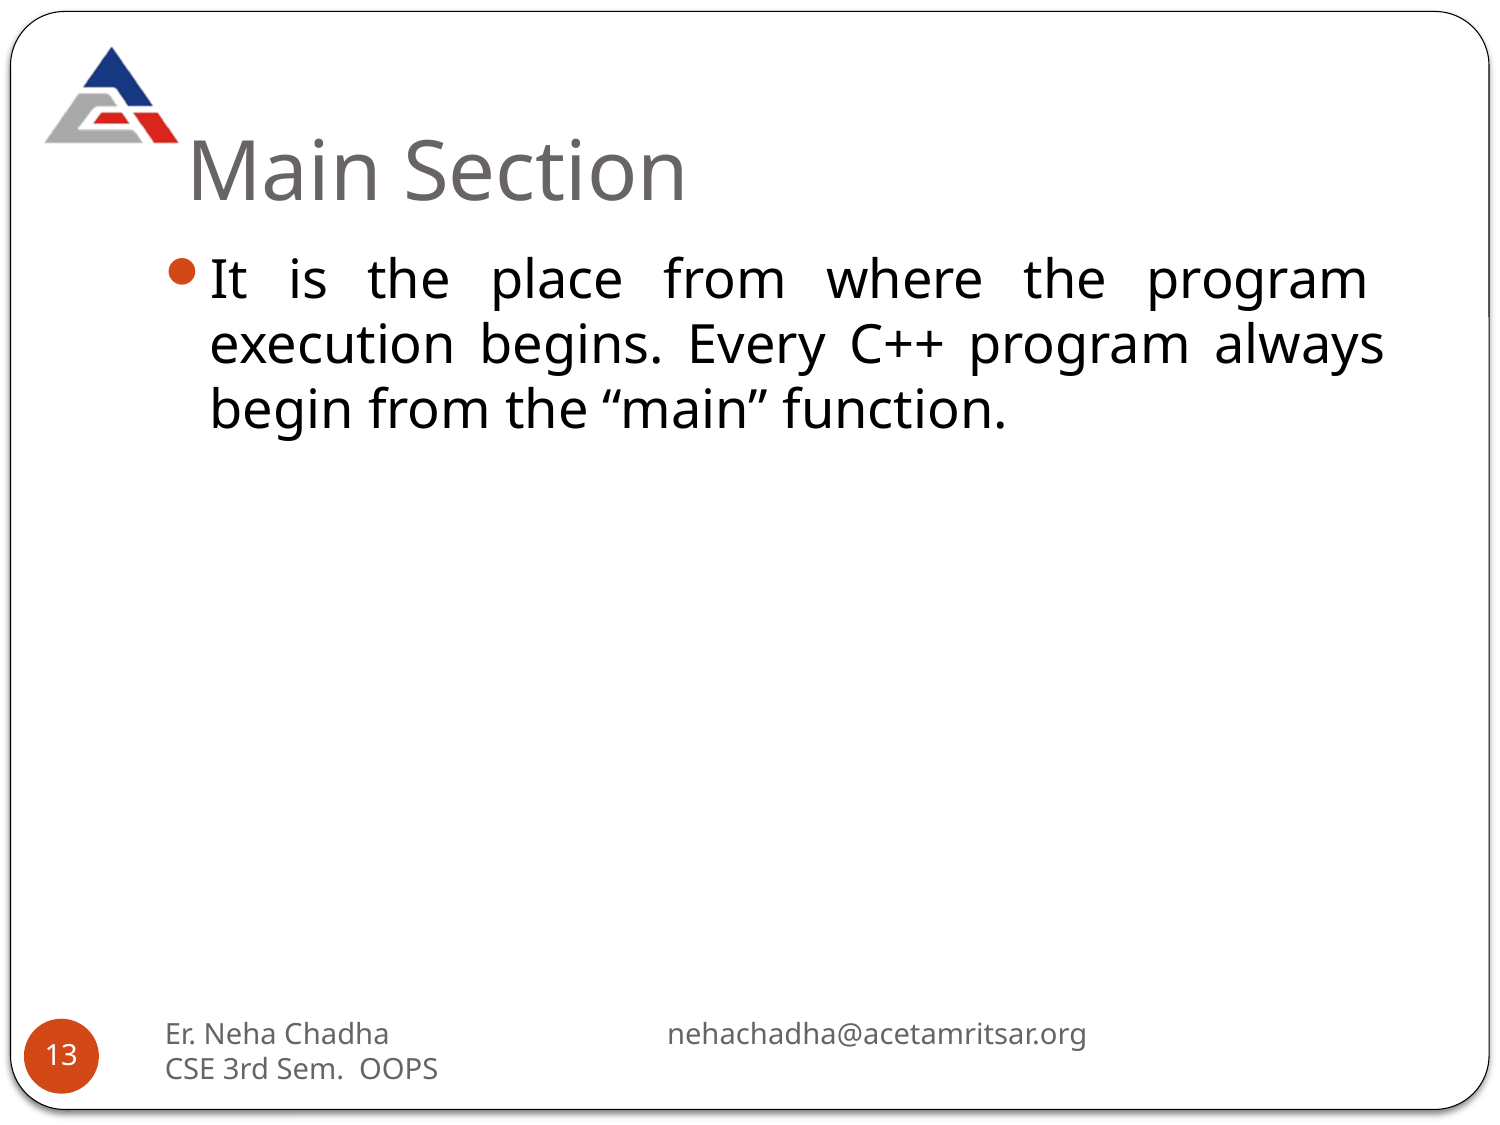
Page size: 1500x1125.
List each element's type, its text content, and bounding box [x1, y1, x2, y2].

slide_number 13 [23, 1018, 99, 1094]
footer Er. Neha Chadha nehachadha@acetamritsar.org CSE 3rd Sem. OOPS [150, 1012, 1425, 1088]
list It is the place from where the program execution begins. Every C++ program always begin from the “main” function. [150, 237, 1425, 988]
title Main Section [150, 45, 1425, 233]
picture [40, 43, 180, 159]
